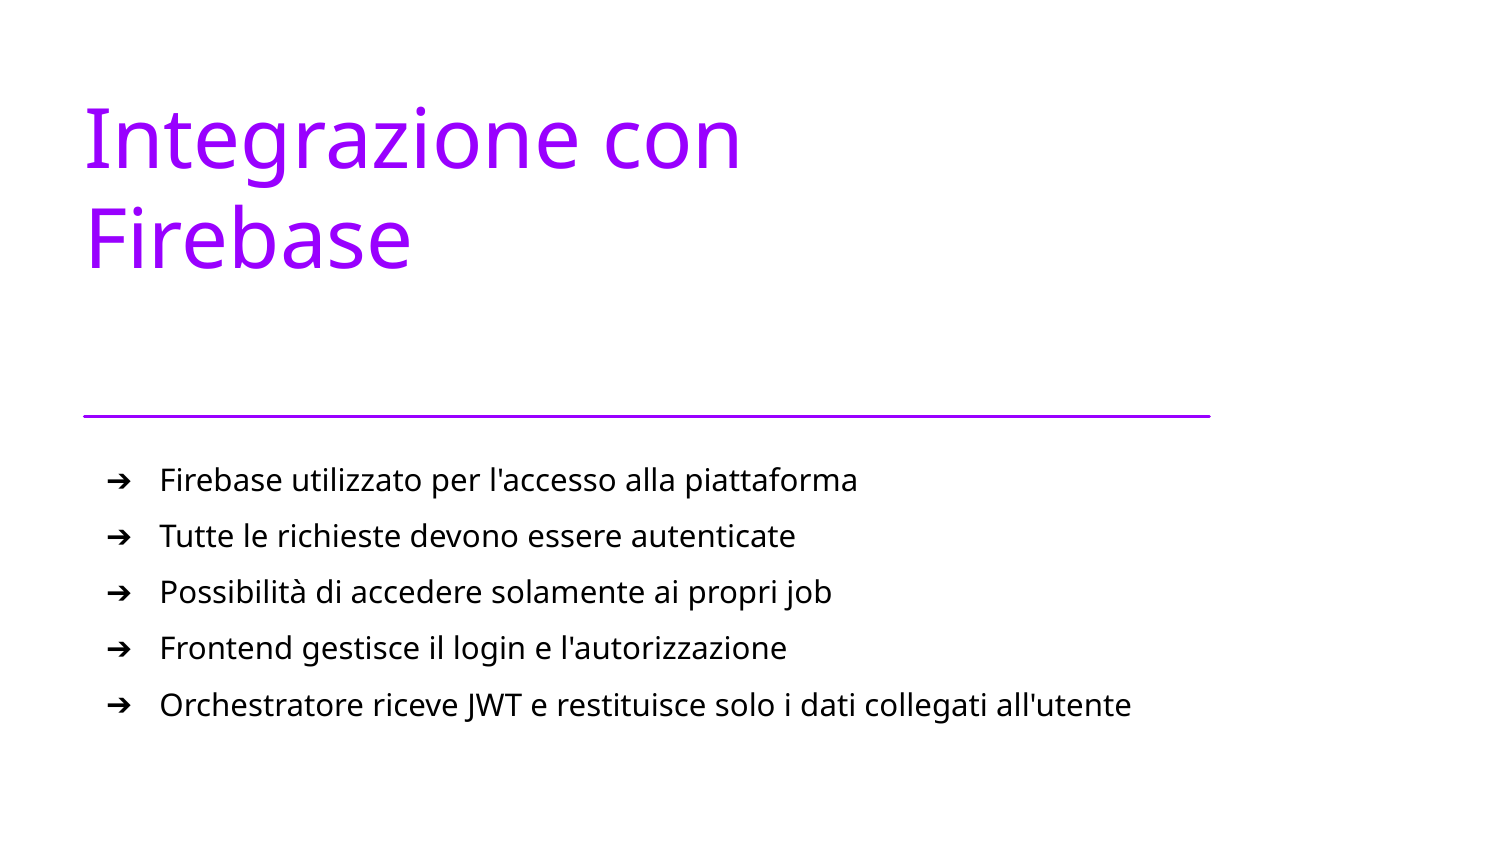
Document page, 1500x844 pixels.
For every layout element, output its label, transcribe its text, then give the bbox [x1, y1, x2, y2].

title Integrazione con Firebase [84, 85, 1213, 269]
list Firebase utilizzato per l'accesso alla piattaforma Tutte le richieste devono essere autenticate Possibilità di accedere solamente ai propri job Frontend gestisce il login e l'autorizzazione Orchestratore riceve JWT e restituisce solo i dati collegati all'utente [84, 441, 1213, 844]
